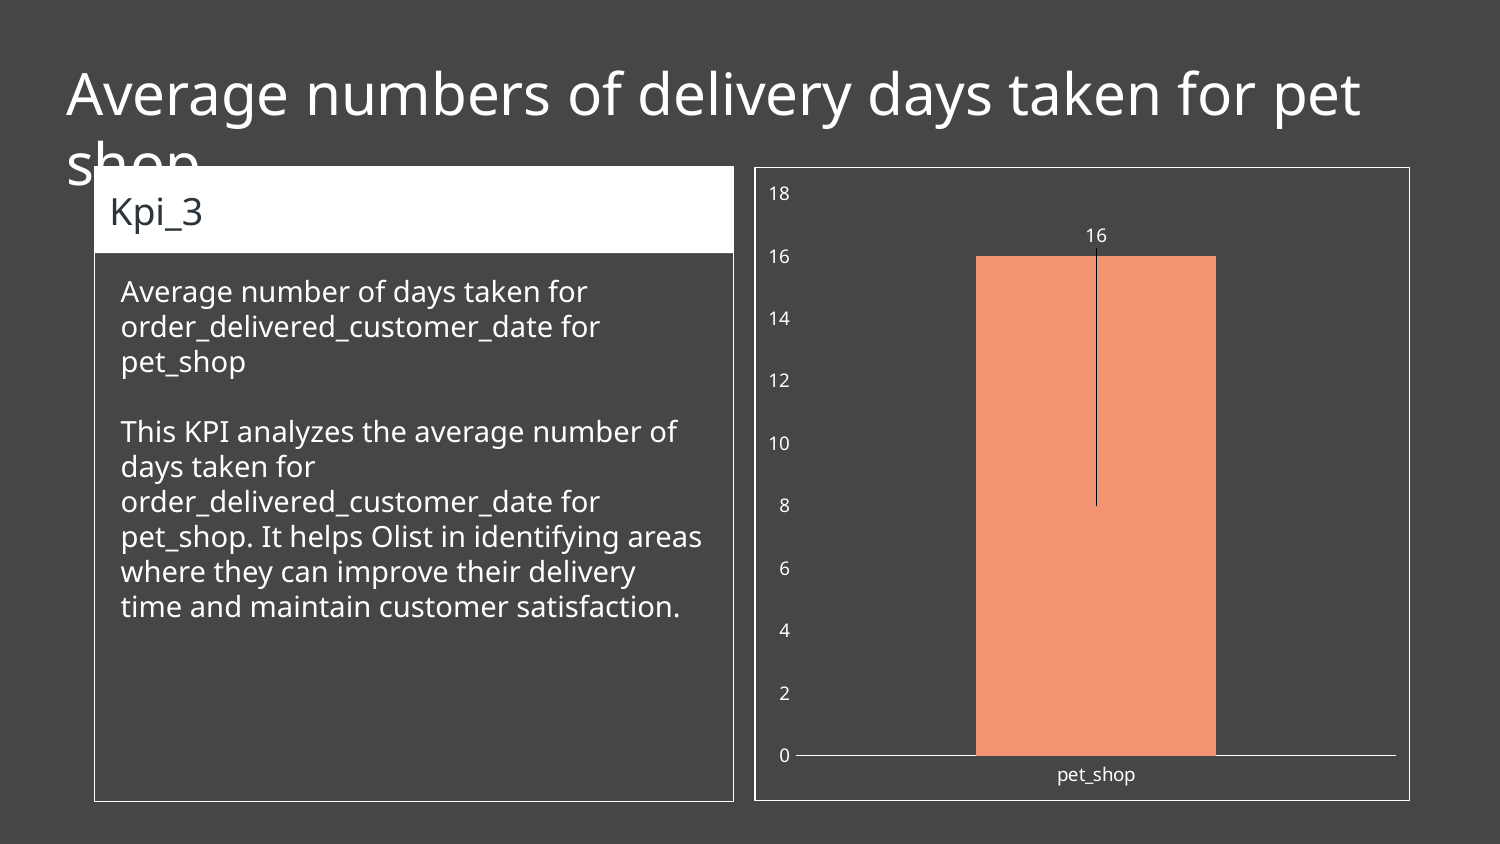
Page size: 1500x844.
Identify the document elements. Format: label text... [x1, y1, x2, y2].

title Average numbers of delivery days taken for pet shop [51, 42, 1449, 143]
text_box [94, 166, 734, 802]
chart [754, 166, 1411, 802]
